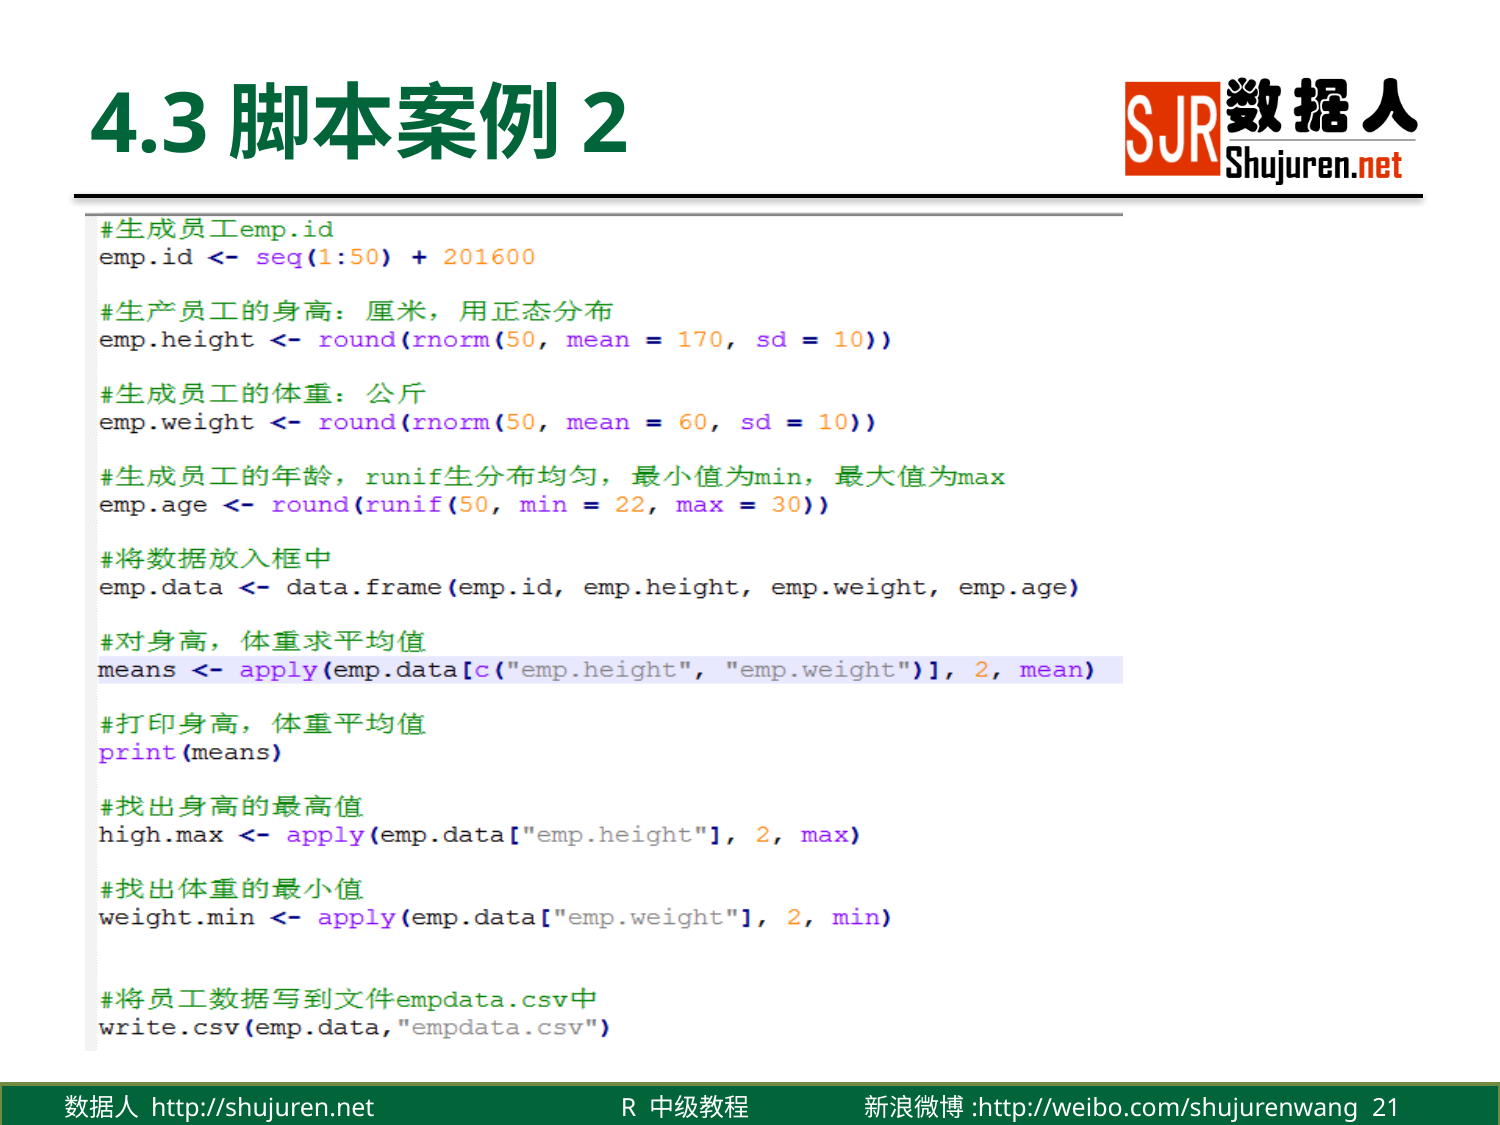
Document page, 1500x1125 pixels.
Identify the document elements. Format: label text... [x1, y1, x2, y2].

picture [84, 212, 1123, 1052]
title 4.3脚本案例2 [75, 54, 1424, 185]
